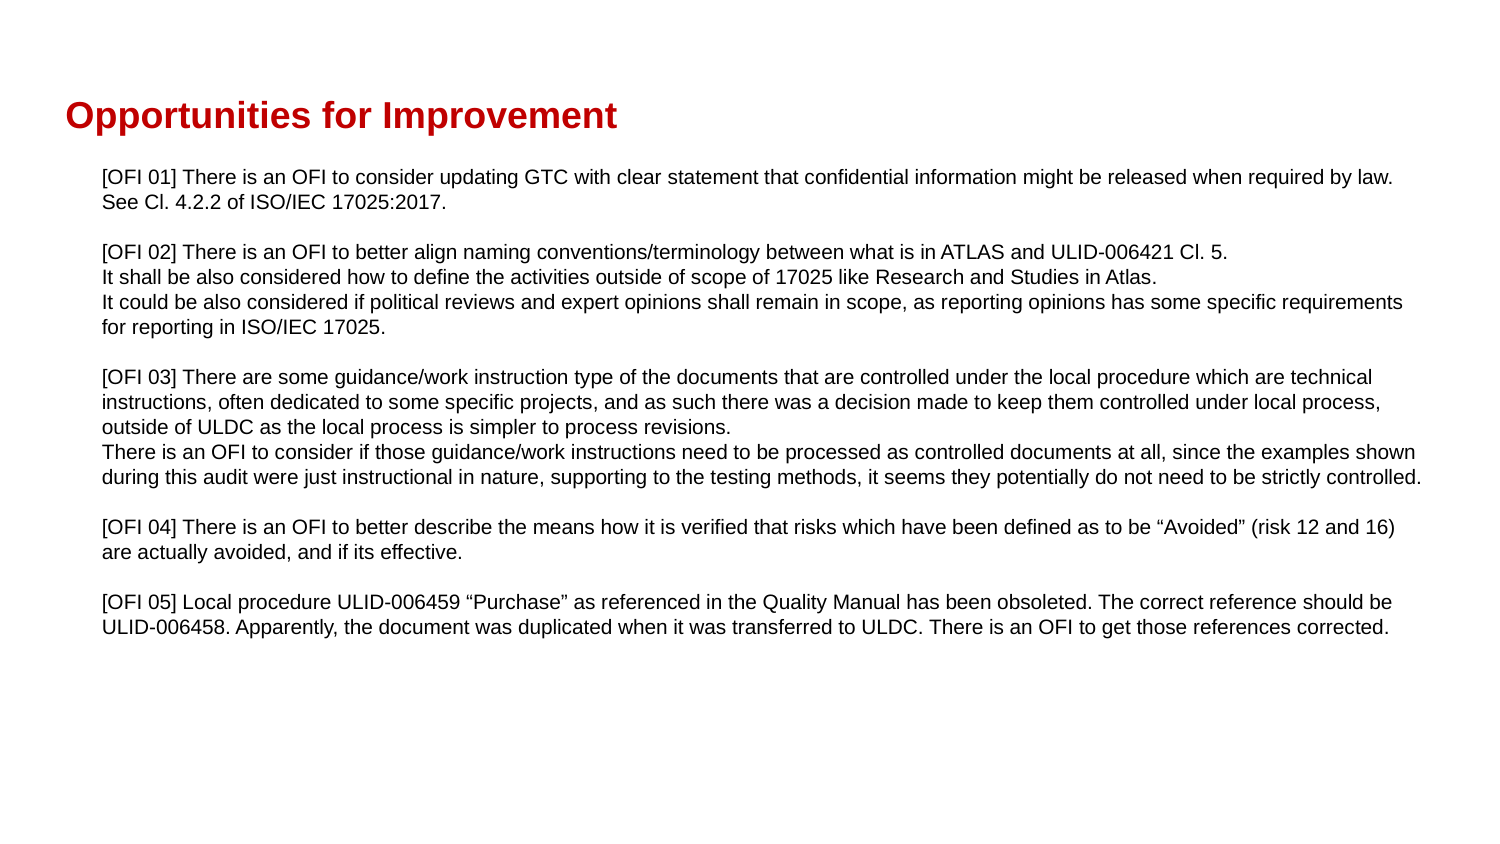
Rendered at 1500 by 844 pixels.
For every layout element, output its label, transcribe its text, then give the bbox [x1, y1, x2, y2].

text_box Opportunities for Improvement [50, 88, 1438, 157]
text_box [OFI 01] There is an OFI to consider updating GTC with clear statement that confidential information might be released when required by law. See Cl. 4.2.2 of ISO/IEC 17025:2017. [OFI 02] There is an OFI to better align naming conventions/terminology between what is in ATLAS and ULID-006421 Cl. 5. It shall be also considered how to define the activities outside of scope of 17025 like Research and Studies in Atlas. It could be also considered if political reviews and expert opinions shall remain in scope, as reporting opinions has some specific requirements for reporting in ISO/IEC 17025. [OFI 03] There are some guidance/work instruction type of the documents that are controlled under the local procedure which are technical instructions, often dedicated to some specific projects, and as such there was a decision made to keep them controlled under local process, outside of ULDC as the local process is simpler to process revisions. There is an OFI to consider if those guidance/work instructions need to be processed as controlled documents at all, since the examples shown during this audit were just instructional in nature, supporting to the testing methods, it seems they potentially do not need to be strictly controlled. [OFI 04] There is an OFI to better describe the means how it is verified that risks which have been defined as to be “Avoided” (risk 12 and 16) are actually avoided, and if its effective. [OFI 05] Local procedure ULID-006459 “Purchase” as referenced in the Quality Manual has been obsoleted. The correct reference should be ULID-006458. Apparently, the document was duplicated when it was transferred to ULDC. There is an OFI to get those references corrected. [87, 156, 1438, 696]
